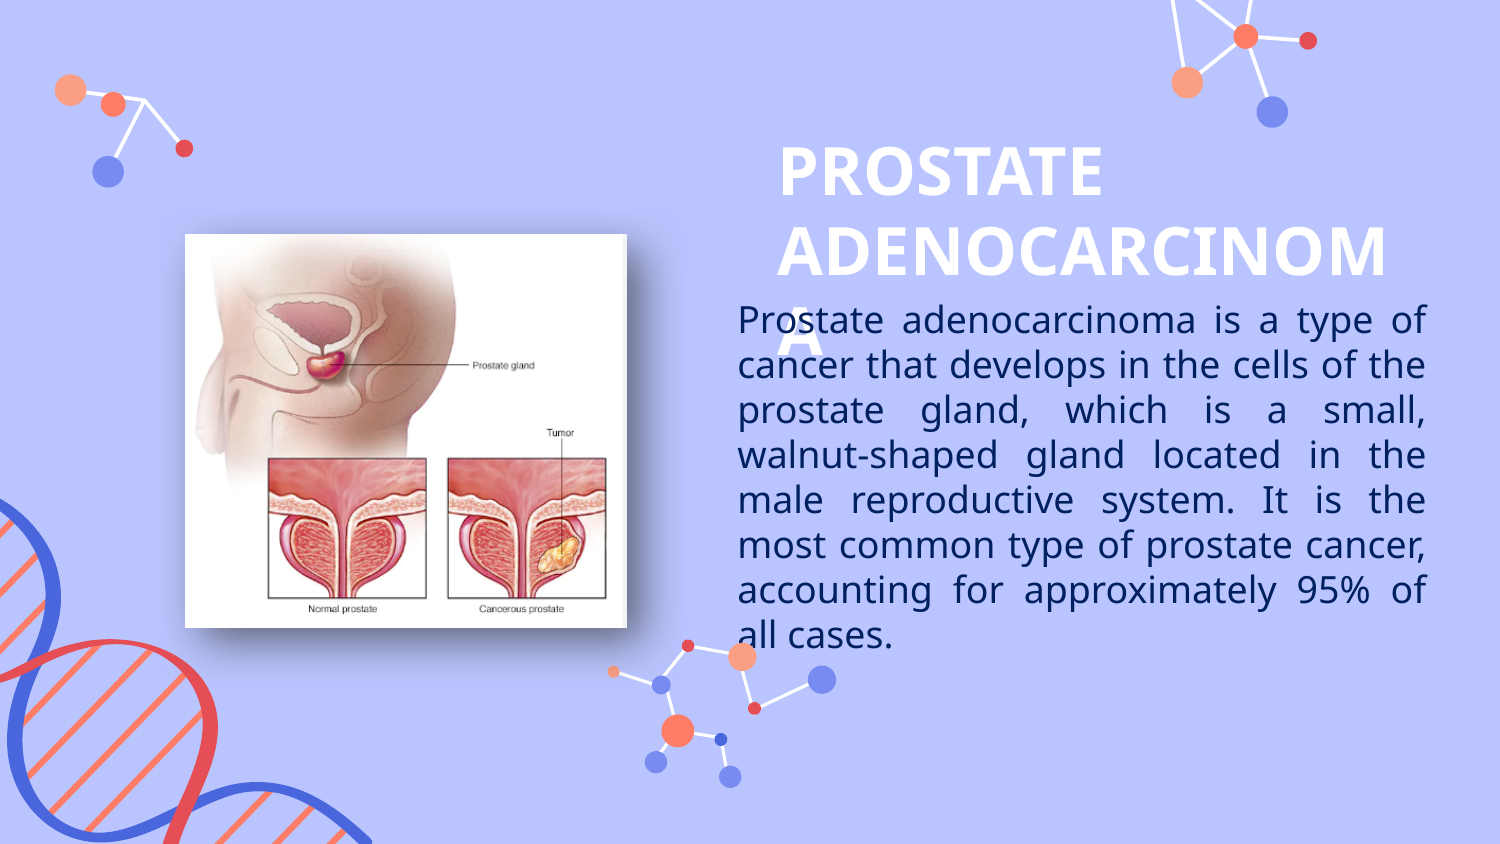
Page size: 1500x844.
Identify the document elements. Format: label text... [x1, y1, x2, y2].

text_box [64, 60, 163, 214]
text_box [597, 601, 818, 799]
subtitle Prostate adenocarcinoma is a type of cancer that develops in the cells of the prostate gland, which is a small, walnut-shaped gland located in the male reproductive system. It is the most common type of prostate cancer, accounting for approximately 95% of all cases. [722, 296, 1443, 761]
picture [185, 234, 627, 628]
title PROSTATE ADENOCARCINOMA [762, 128, 1420, 296]
